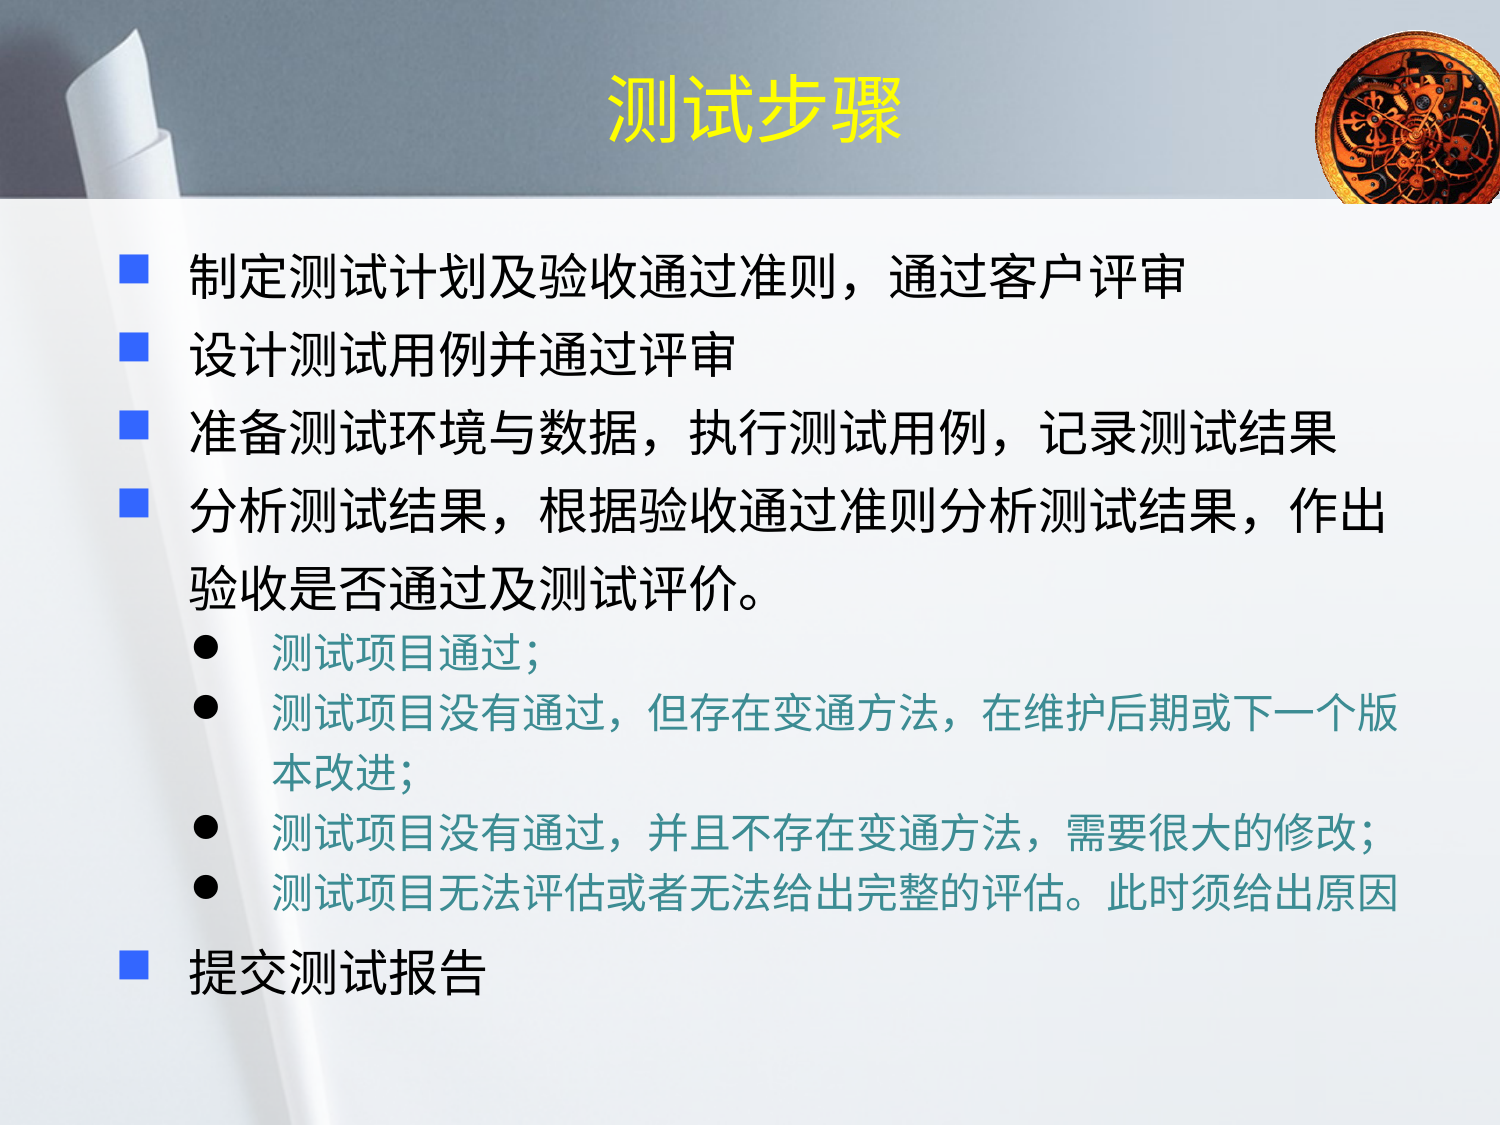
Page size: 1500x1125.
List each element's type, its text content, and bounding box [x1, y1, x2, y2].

list 制定测试计划及验收通过准则，通过客户评审 设计测试用例并通过评审 准备测试环境与数据，执行测试用例，记录测试结果 分析测试结果，根据验收通过准则分析测试结果，作出验收是否通过及测试评价。 测试项目通过； 测试项目没有通过，但存在变通方法，在维护后期或下一个版本改进； 测试项目没有通过，并且不存在变通方法，需要很大的修改； 测试项目无法评估或者无法给出完整的评估。此时须给出原因 提交测试报告 [100, 219, 1436, 1048]
picture [0, 0, 1500, 204]
title 测试步骤 [229, 66, 1282, 150]
